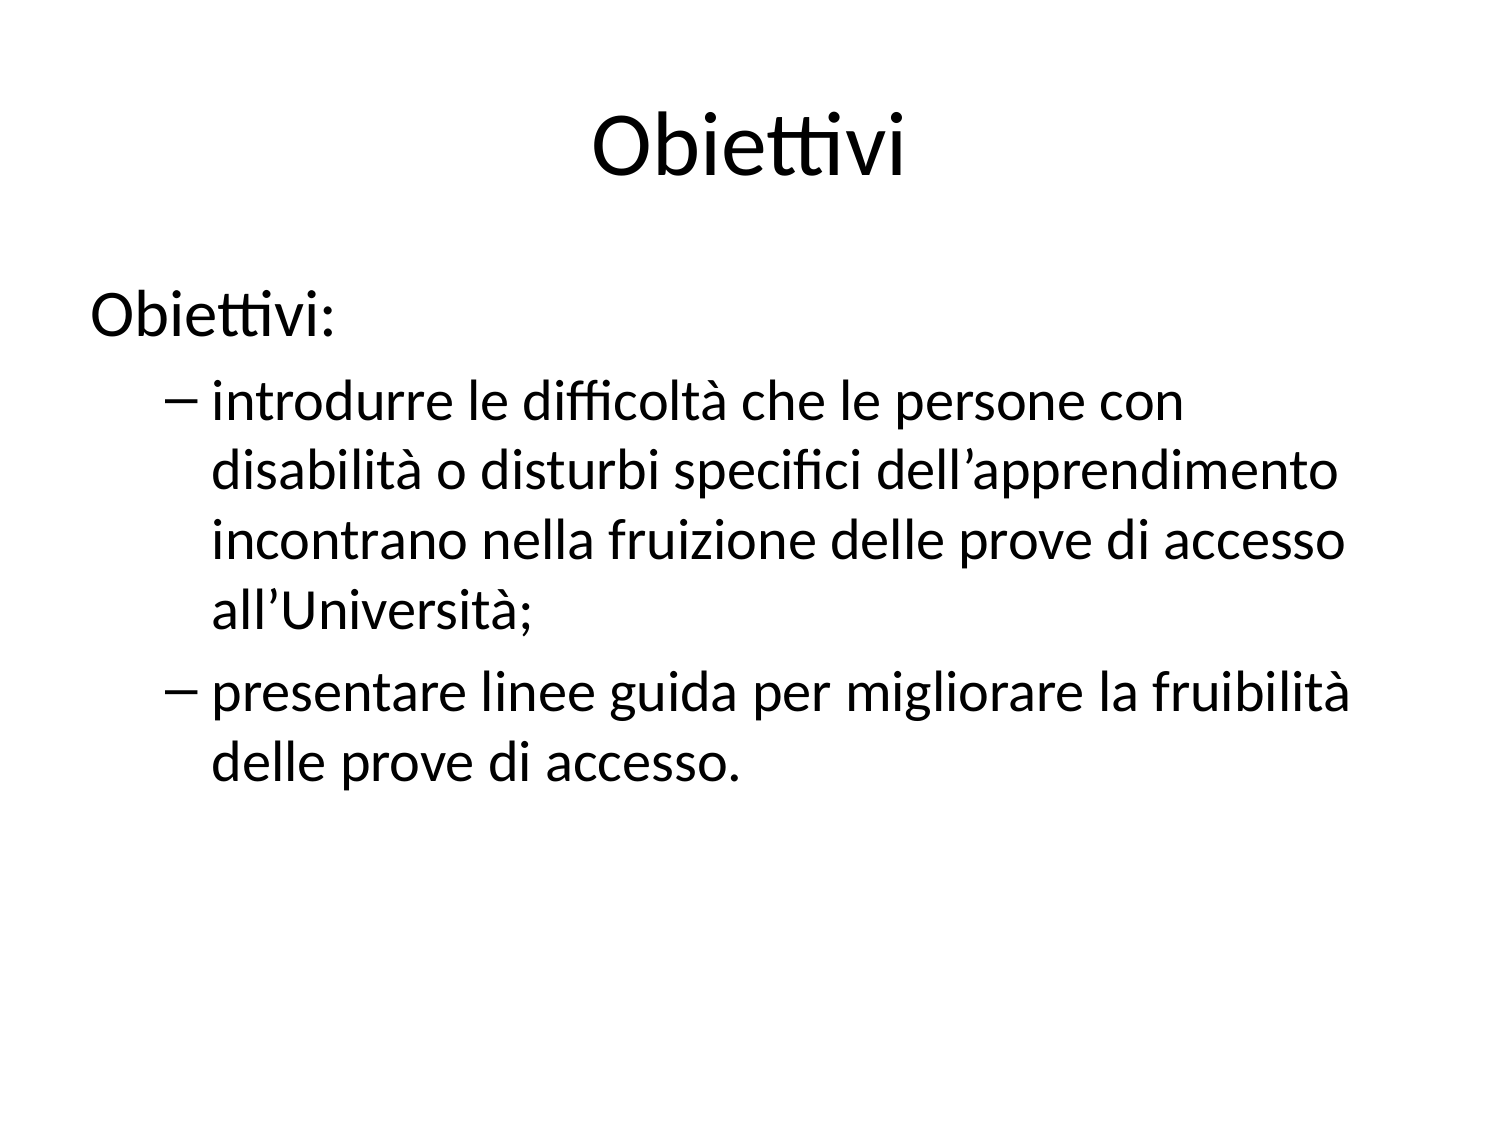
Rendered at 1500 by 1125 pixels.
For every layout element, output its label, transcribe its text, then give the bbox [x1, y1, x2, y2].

list Obiettivi: introdurre le difficoltà che le persone con disabilità o disturbi specifici dell’apprendimento incontrano nella fruizione delle prove di accesso all’Università; presentare linee guida per migliorare la fruibilità delle prove di accesso. [75, 262, 1425, 1005]
title Obiettivi [75, 45, 1425, 233]
